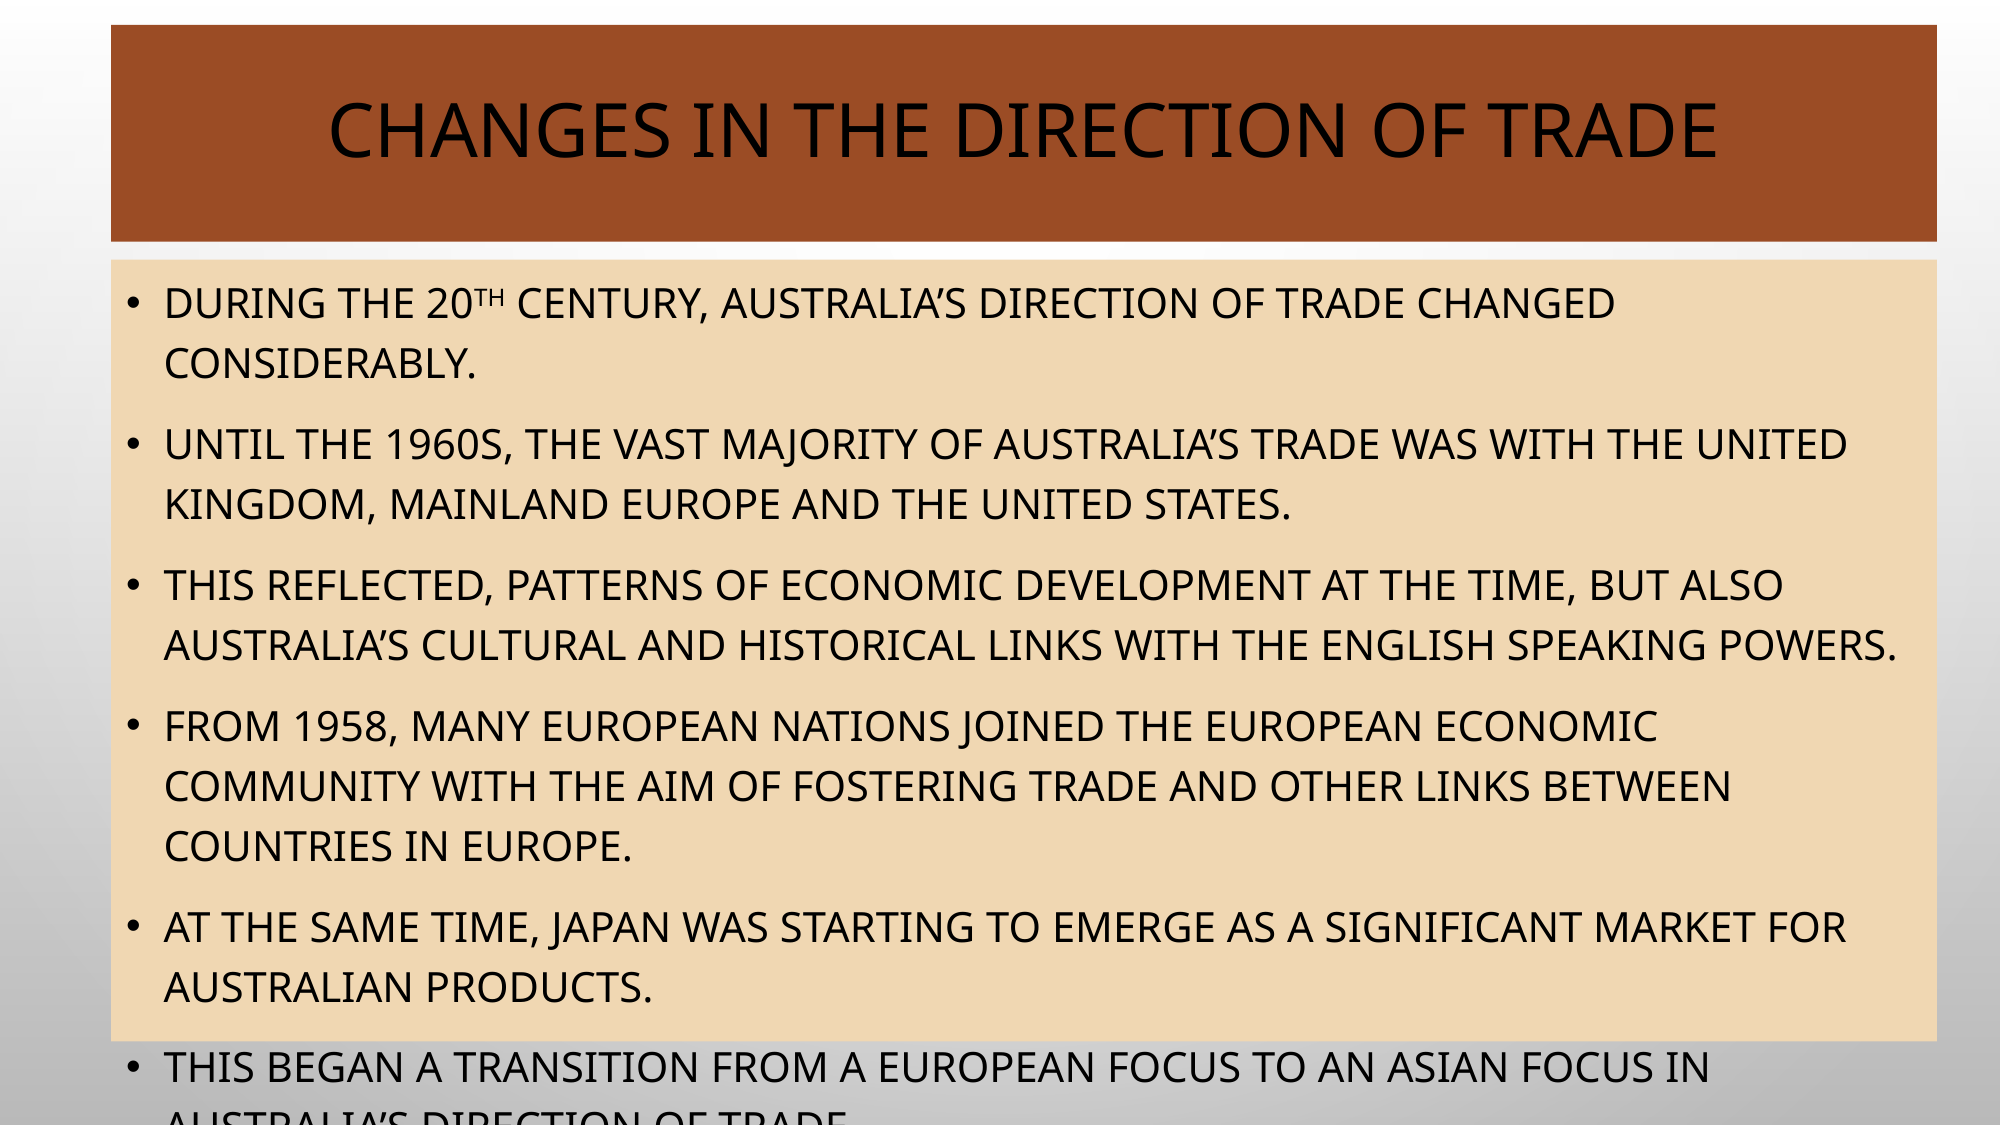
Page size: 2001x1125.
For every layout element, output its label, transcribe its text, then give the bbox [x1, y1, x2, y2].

picture [0, 0, 2000, 1125]
title Changes in the direction of trade [111, 24, 1937, 242]
list During the 20th century, Australia’s direction of trade changed considerably. Until the 1960s, the vast majority of Australia’s trade was with the United Kingdom, mainland Europe and the United States. This reflected, patterns of economic development at the time, but also Australia’s cultural and historical links with the English speaking powers. From 1958, many European nations joined the European Economic Community with the aim of fostering trade and other links between countries in Europe. At the same time, Japan was starting to emerge as a significant market for Australian products. This began a transition from a European focus to an Asian focus in Australia’s direction of trade. This change allows Australia and Asia to exchange items for consumers and firms of each country. [111, 259, 1937, 1042]
